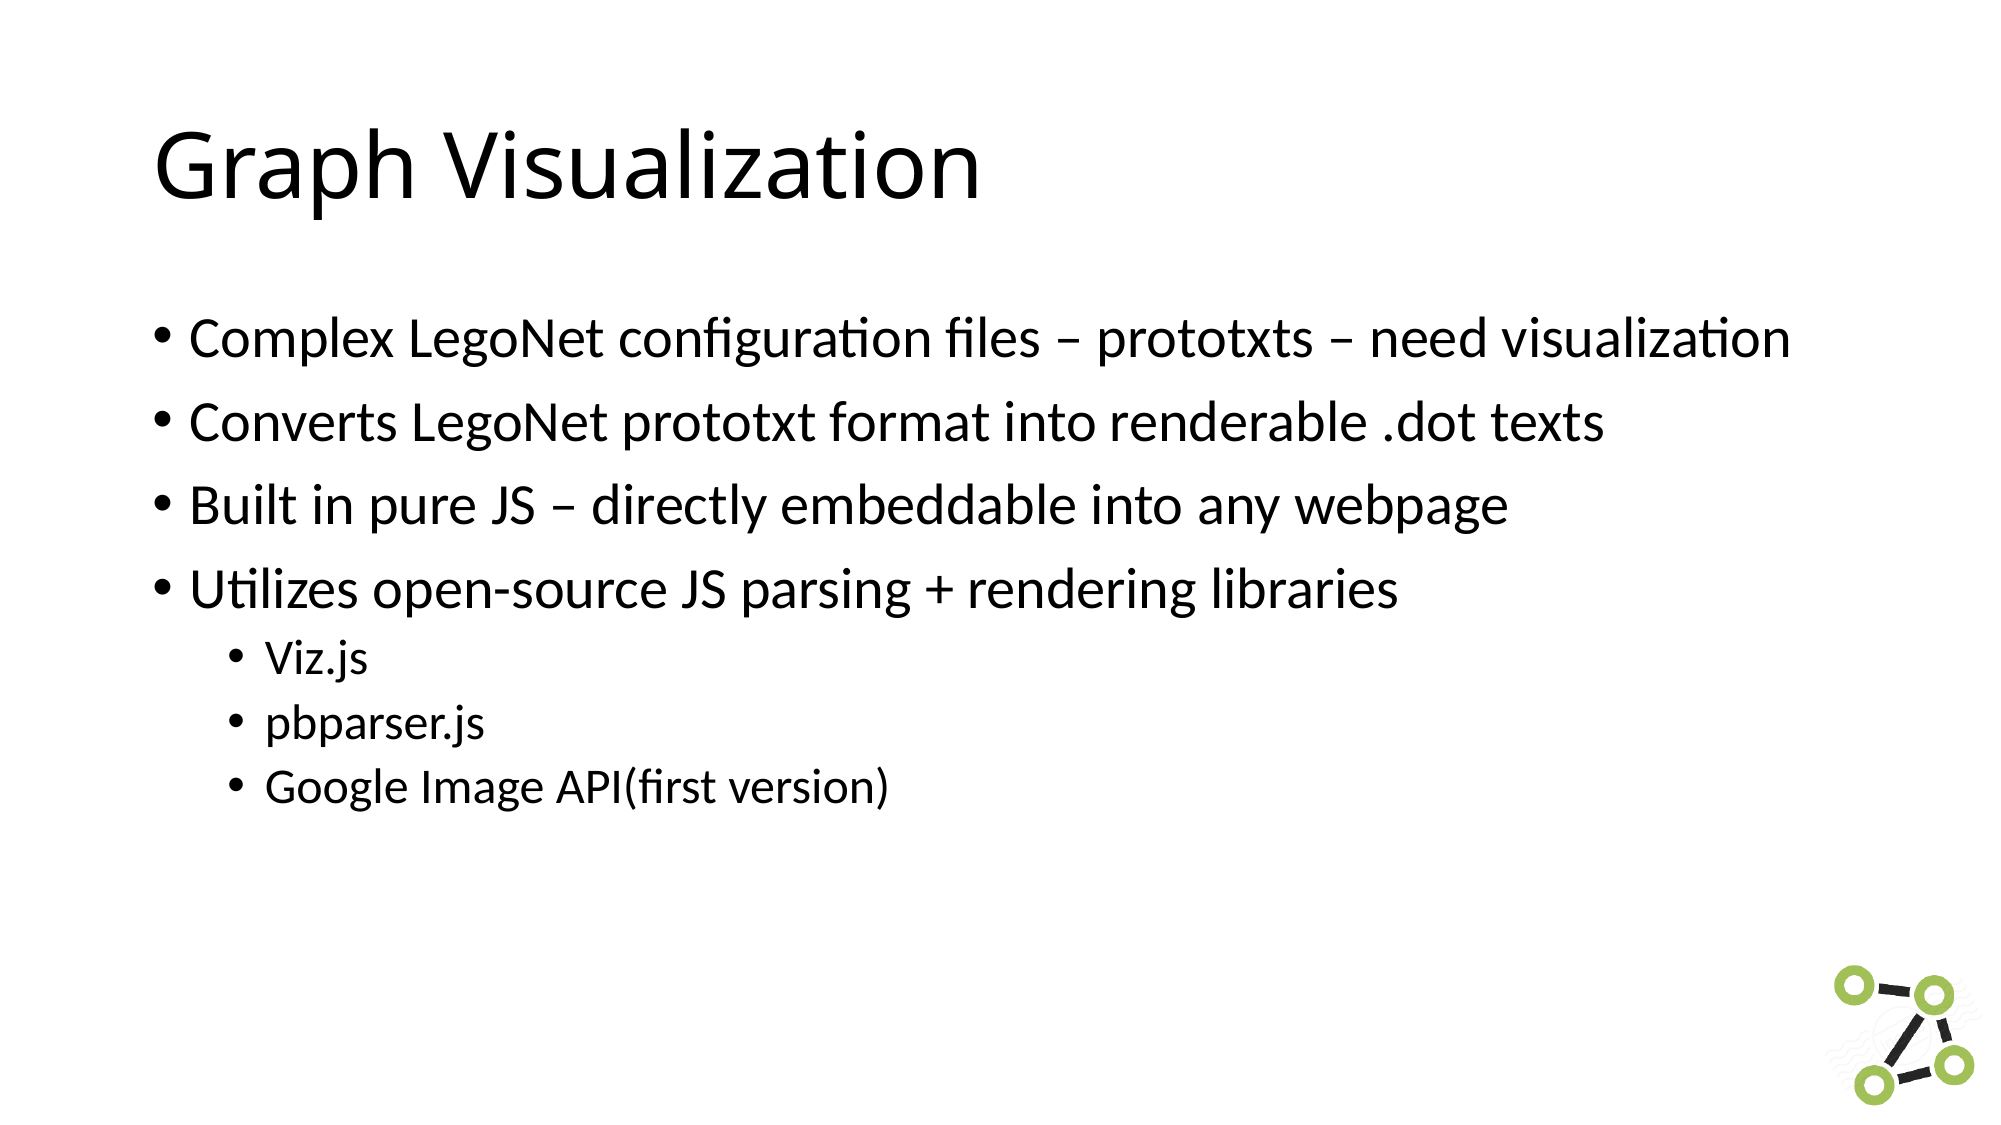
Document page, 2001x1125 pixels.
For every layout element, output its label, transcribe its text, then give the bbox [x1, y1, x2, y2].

title Graph Visualization [137, 59, 1863, 278]
picture [1824, 955, 1984, 1115]
list Complex LegoNet configuration files – prototxts – need visualization Converts LegoNet prototxt format into renderable .dot texts Built in pure JS – directly embeddable into any webpage Utilizes open-source JS parsing + rendering libraries Viz.js pbparser.js Google Image API(first version) [137, 299, 1863, 1014]
